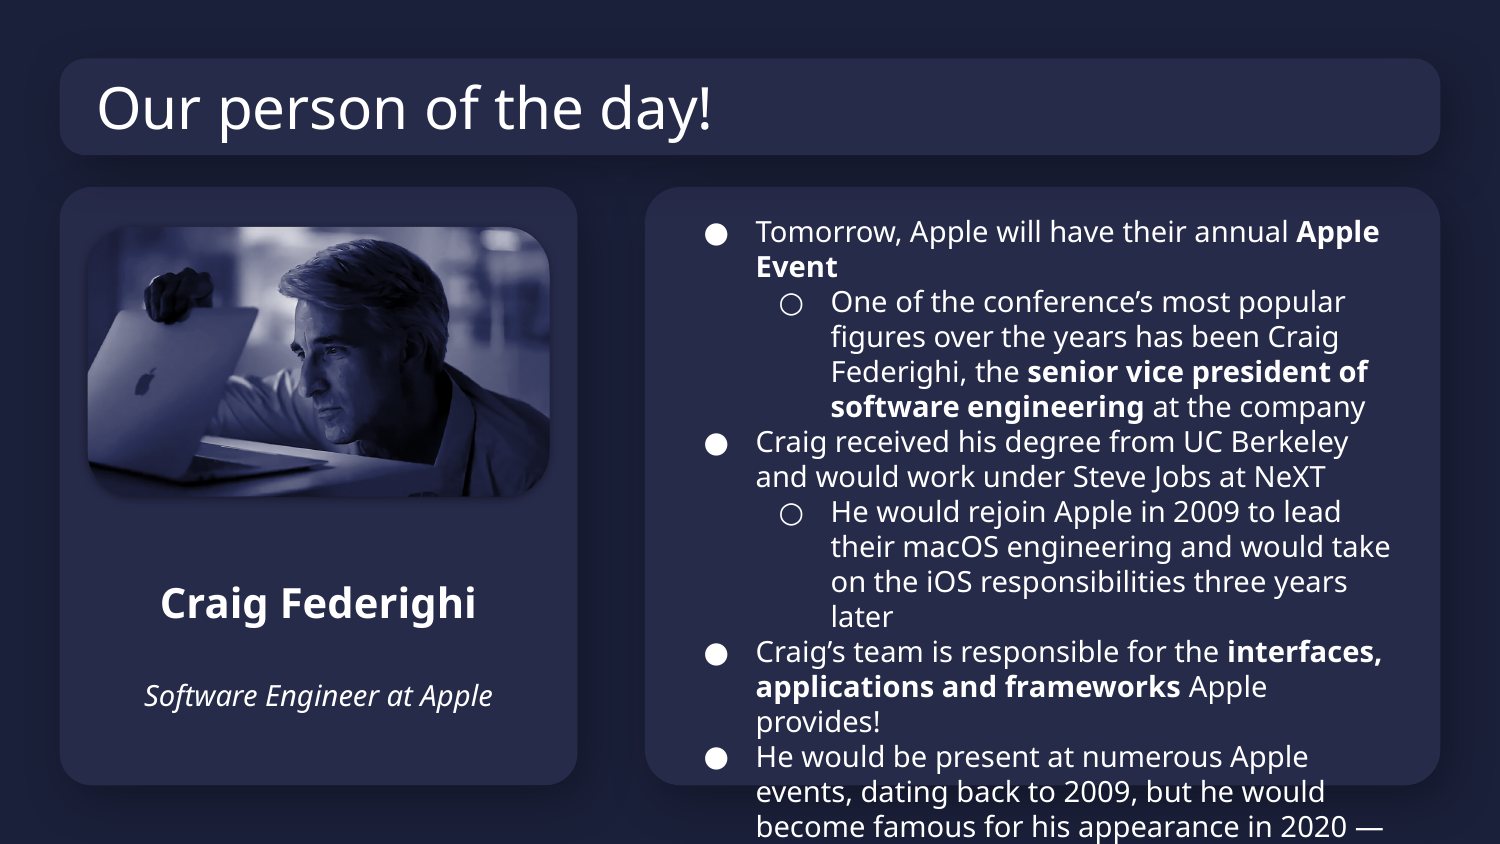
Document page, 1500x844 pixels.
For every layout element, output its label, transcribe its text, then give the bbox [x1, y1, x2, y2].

title Craig Federighi [87, 558, 550, 645]
subtitle Software Engineer at Apple [39, 662, 598, 795]
picture [87, 226, 550, 497]
title Our person of the day! [81, 59, 1382, 153]
subtitle Tomorrow, Apple will have their annual Apple Event One of the conference’s most popular figures over the years has been Craig Federighi, the senior vice president of software engineering at the company Craig received his degree from UC Berkeley and would work under Steve Jobs at NeXT He would rejoin Apple in 2009 to lead their macOS engineering and would take on the iOS responsibilities three years later Craig’s team is responsible for the interfaces, applications and frameworks Apple provides! He would be present at numerous Apple events, dating back to 2009, but he would become famous for his appearance in 2020 — people have loved his energetic personality ever since! [665, 198, 1409, 788]
